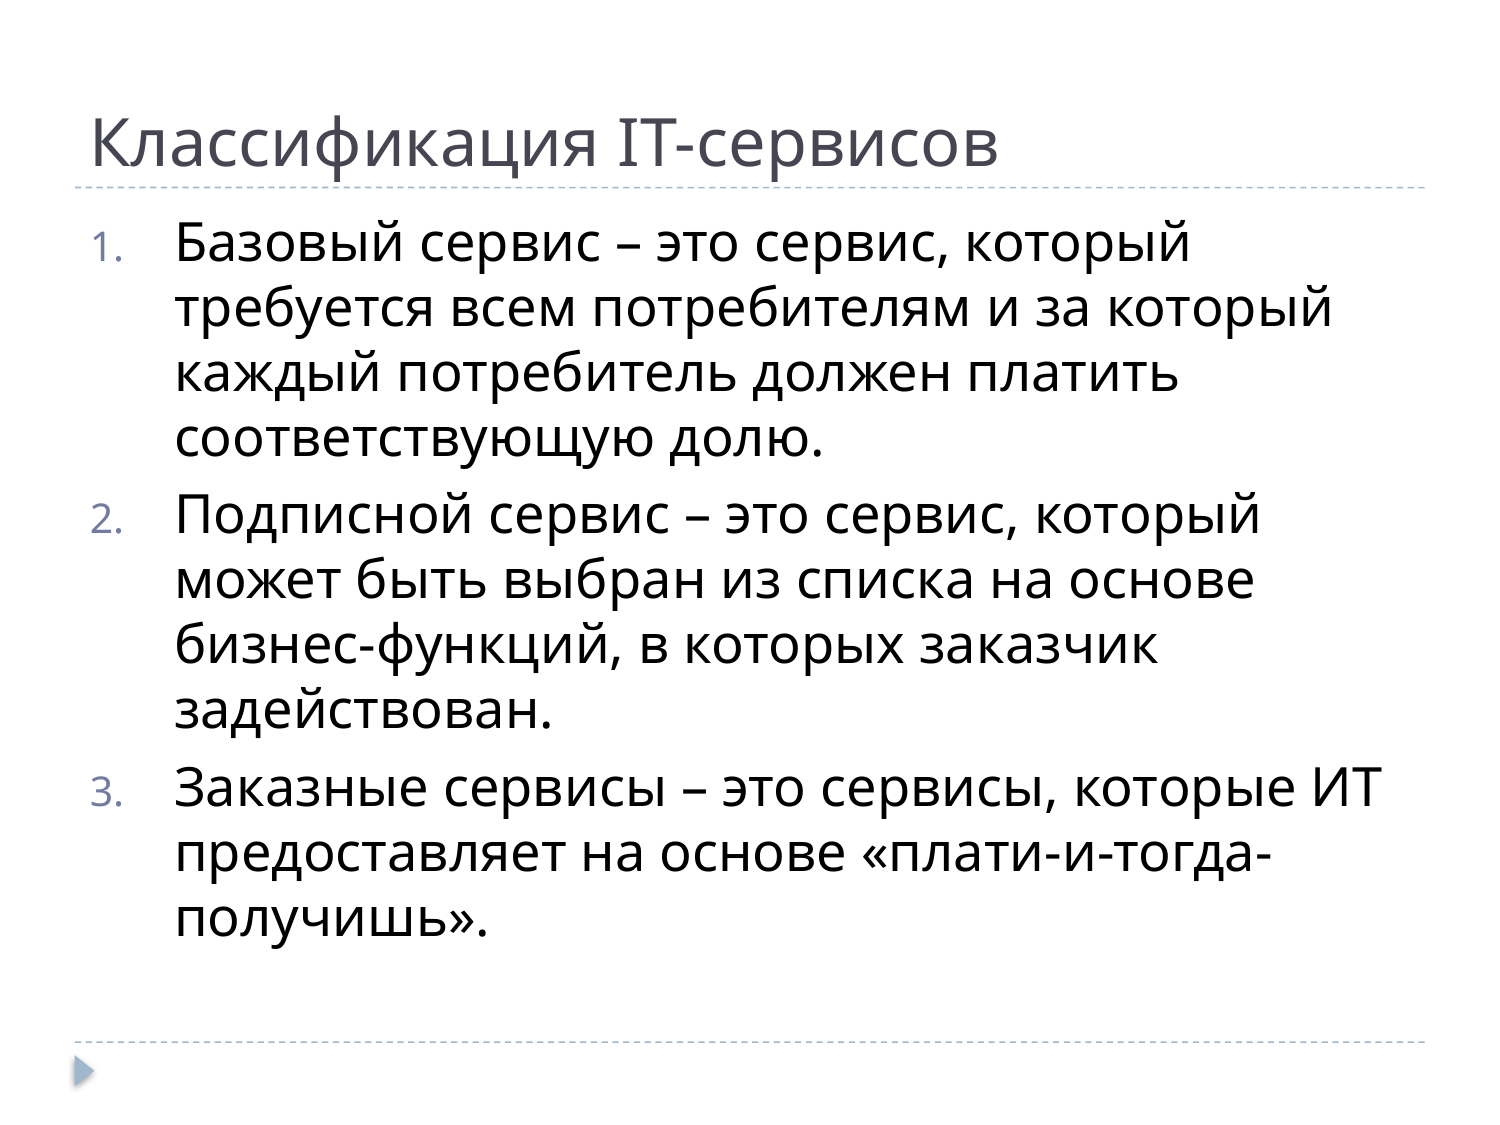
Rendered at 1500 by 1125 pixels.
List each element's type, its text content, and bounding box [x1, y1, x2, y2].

title Классификация IT-сервисов [75, 24, 1425, 188]
list Базовый сервис – это сервис, который требуется всем потребителям и за который каждый потребитель должен платить соответствующую долю. Подписной сервис – это сервис, который может быть выбран из списка на основе бизнес-функций, в которых заказчик задействован. Заказные сервисы – это сервисы, которые ИТ предоставляет на основе «плати-и-тогда-получишь». [75, 200, 1425, 1010]
